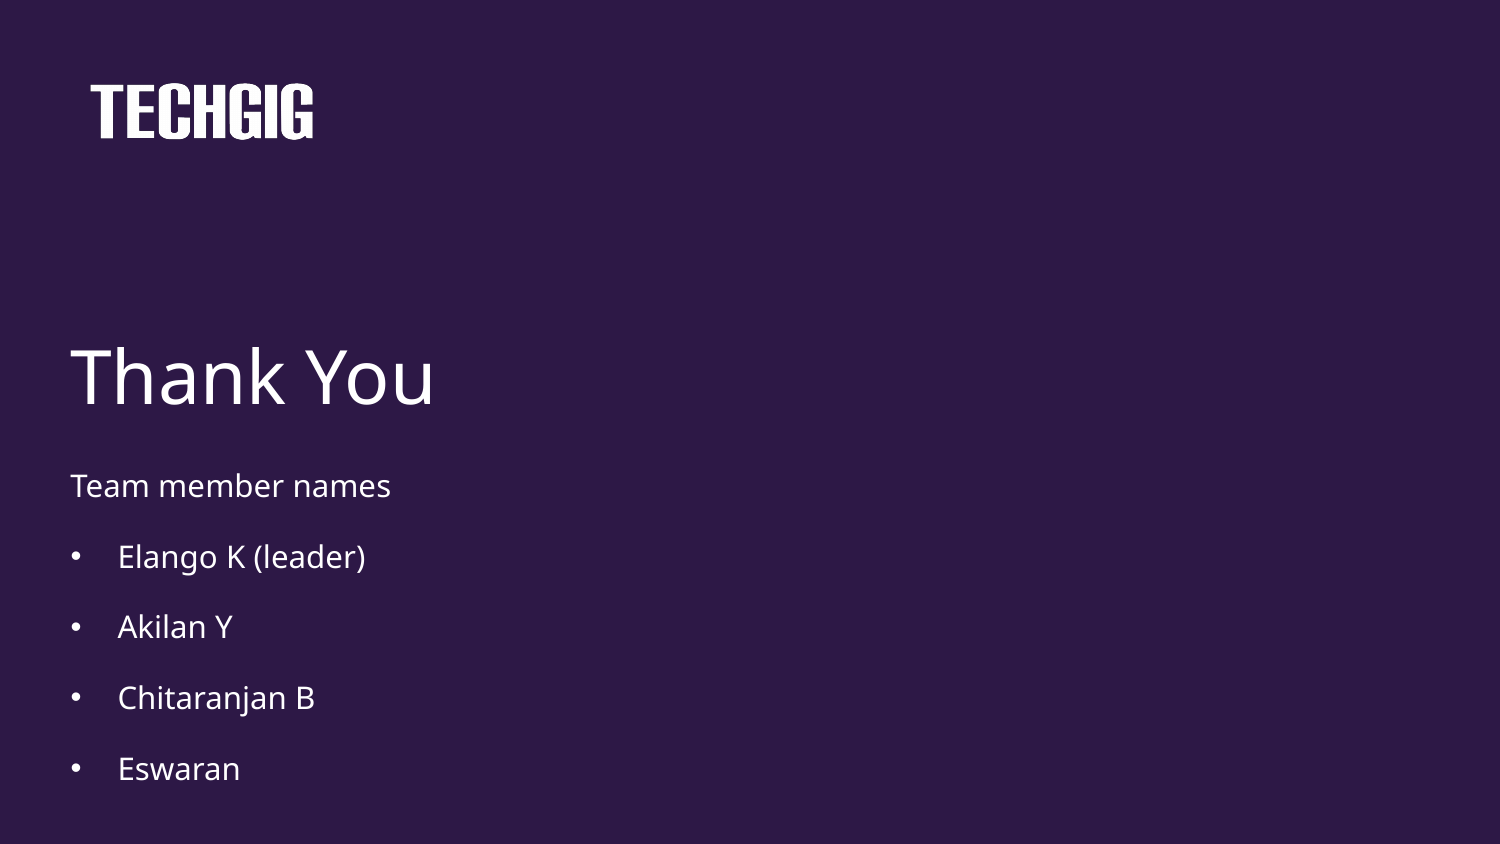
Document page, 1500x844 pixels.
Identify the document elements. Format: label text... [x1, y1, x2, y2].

text_box Team member names Elango K (leader) Akilan Y Chitaranjan B Eswaran [55, 451, 804, 514]
picture [0, 0, 1500, 844]
text_box Thank You [55, 314, 1475, 451]
